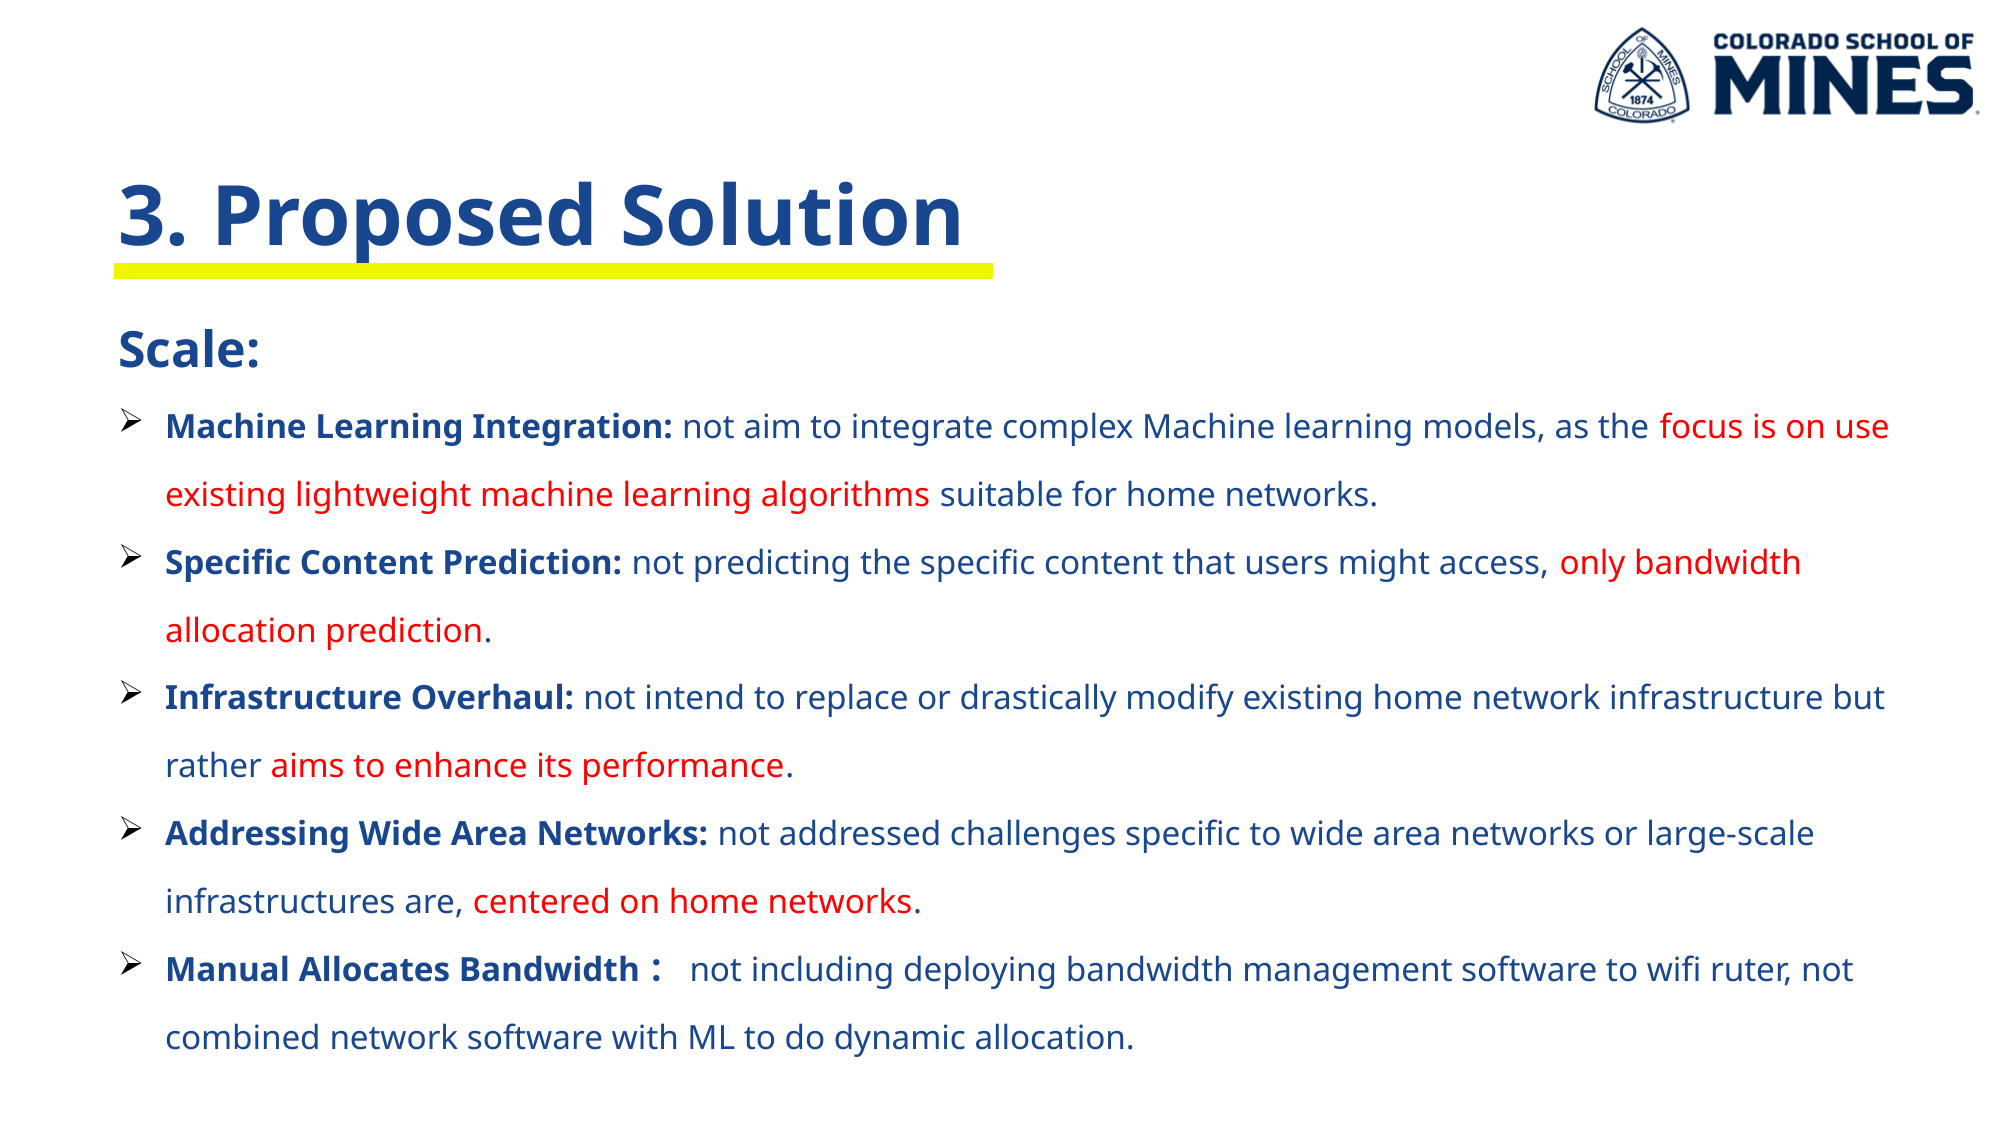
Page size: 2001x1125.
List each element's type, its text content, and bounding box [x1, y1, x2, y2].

list Scale: Machine Learning Integration: not aim to integrate complex Machine learning models, as the focus is on use existing lightweight machine learning algorithms suitable for home networks. Specific Content Prediction: not predicting the specific content that users might access, only bandwidth allocation prediction. Infrastructure Overhaul: not intend to replace or drastically modify existing home network infrastructure but rather aims to enhance its performance. Addressing Wide Area Networks: not addressed challenges specific to wide area networks or large-scale infrastructures are, centered on home networks. Manual Allocates Bandwidth：not including deploying bandwidth management software to wifi ruter, not combined network software with ML to do dynamic allocation. [103, 285, 1939, 1105]
picture [1562, 0, 2000, 157]
title 3. Proposed Solution [103, 29, 1604, 272]
